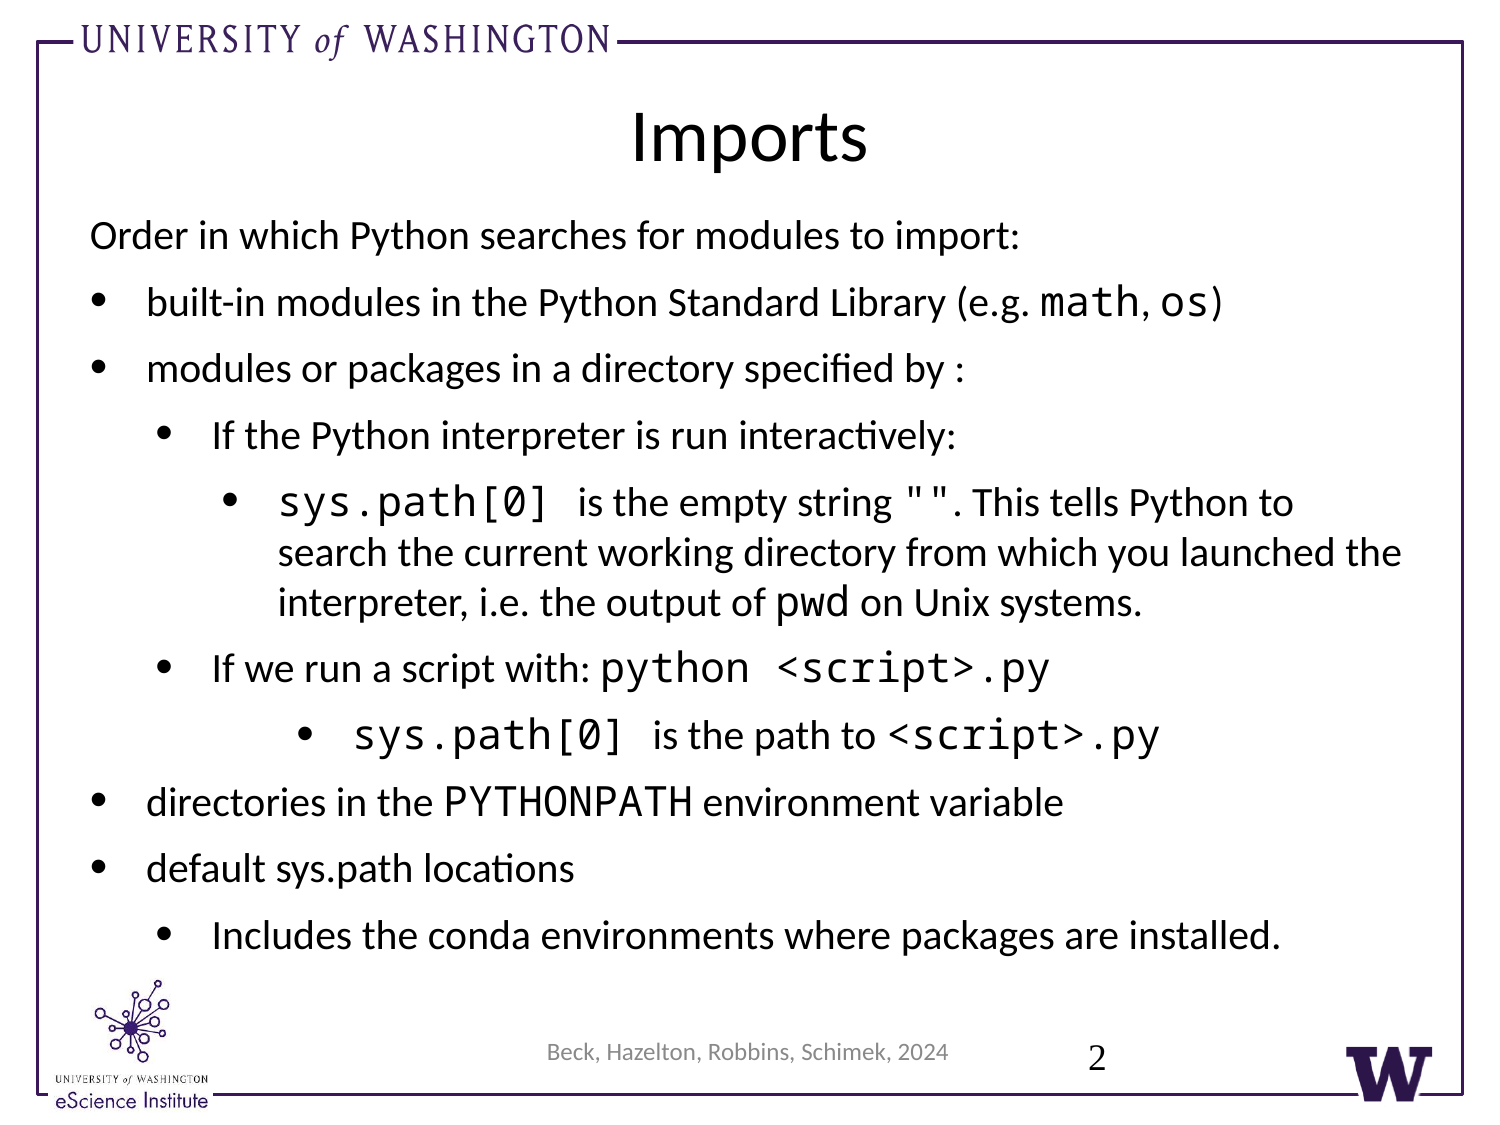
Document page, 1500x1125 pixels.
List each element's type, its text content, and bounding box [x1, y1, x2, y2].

footer Beck, Hazelton, Robbins, Schimek, 2024 [510, 1027, 986, 1088]
text_box Imports [74, 62, 1425, 199]
picture [81, 24, 609, 61]
slide_number 2 [1073, 1025, 1300, 1085]
text_box Order in which Python searches for modules to import: built-in modules in the Python Standard Library (e.g. math, os) modules or packages in a directory specified by : If the Python interpreter is run interactively: sys.path[0] is the empty string "". This tells Python to search the current working directory from which you launched the interpreter, i.e. the output of pwd on Unix systems. If we run a script with: python <script>.py sys.path[0] is the path to <script>.py directories in the PYTHONPATH environment variable default sys.path locations Includes the conda environments where packages are installed. [74, 199, 1425, 948]
picture [1339, 1041, 1438, 1107]
picture [48, 978, 213, 1113]
